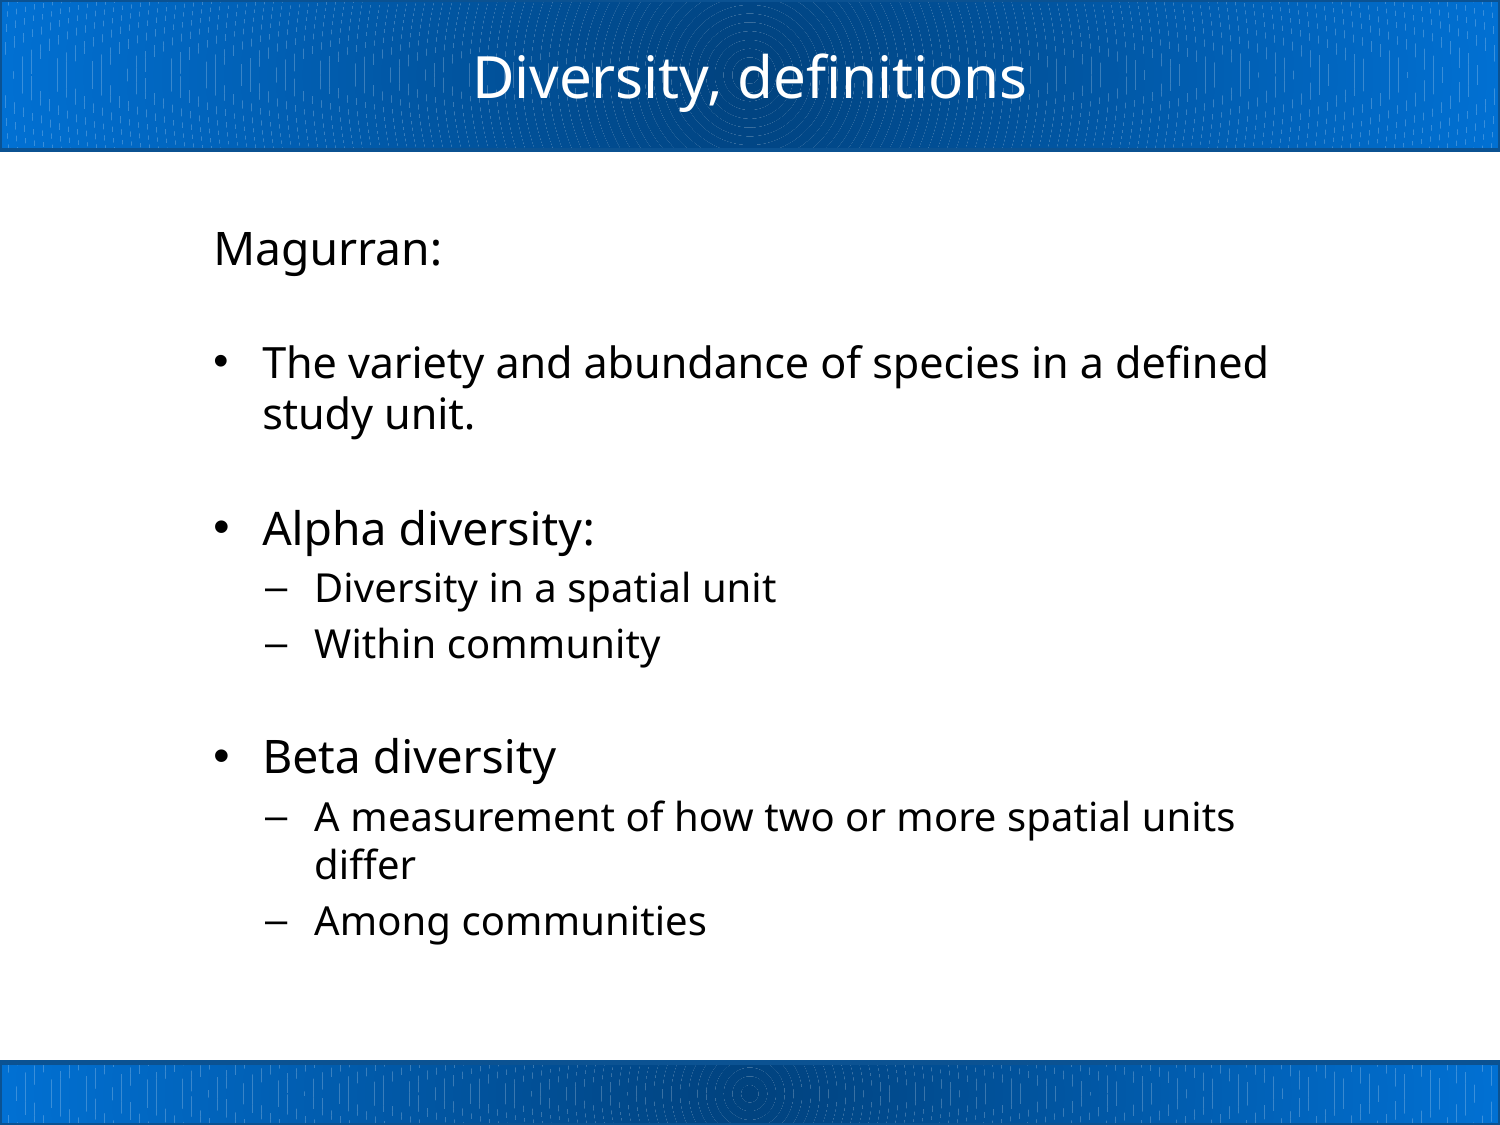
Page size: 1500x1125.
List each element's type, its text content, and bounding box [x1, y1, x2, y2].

list Magurran: The variety and abundance of species in a defined study unit. Alpha diversity: Diversity in a spatial unit Within community Beta diversity A measurement of how two or more spatial units differ Among communities [150, 212, 1350, 957]
title Diversity, definitions [150, 0, 1350, 150]
